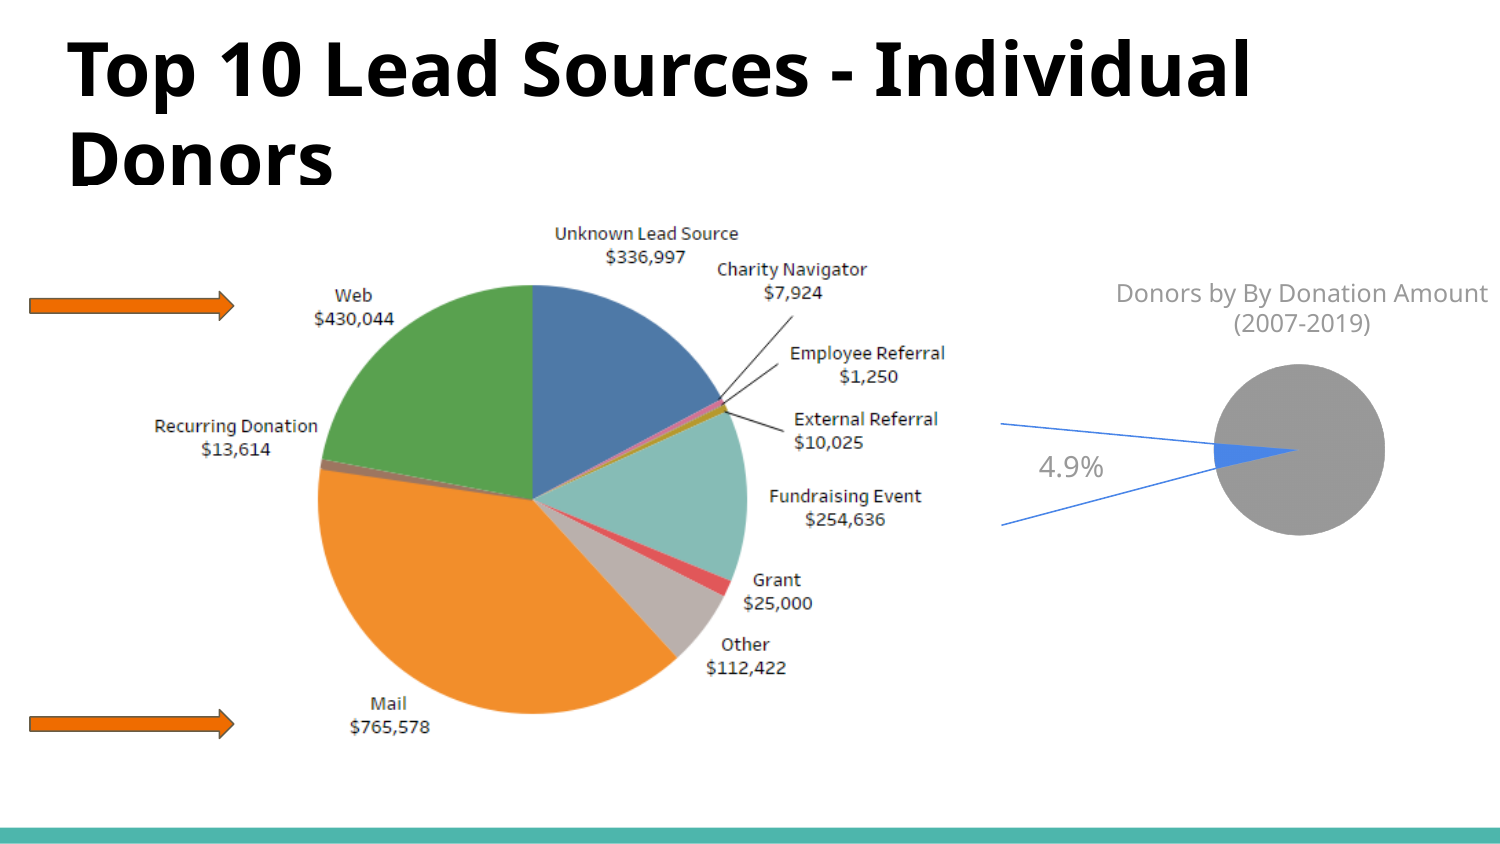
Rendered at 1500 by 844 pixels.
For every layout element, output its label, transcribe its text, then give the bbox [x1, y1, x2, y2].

title Top 10 Lead Sources - Individual Donors [51, 6, 1449, 123]
text_box Donors by By Donation Amount (2007-2019) [1099, 262, 1500, 351]
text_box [1000, 303, 1423, 600]
text_box [30, 716, 82, 732]
text_box [30, 298, 82, 314]
picture [87, 185, 1050, 802]
